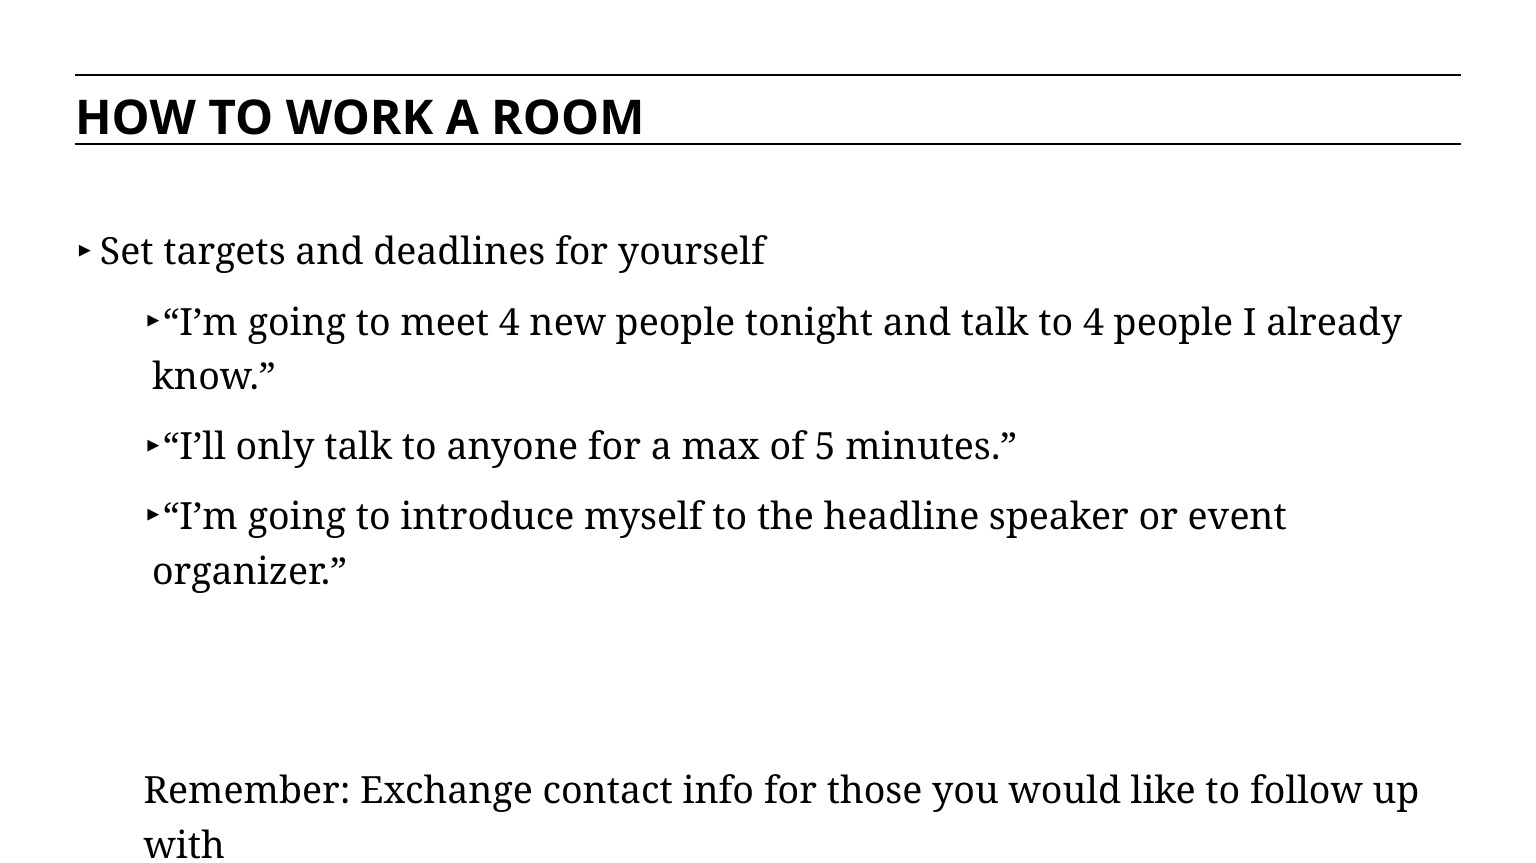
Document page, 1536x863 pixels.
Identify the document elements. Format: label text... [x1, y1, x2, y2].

text_box HOW TO WORK A ROOM [74, 86, 987, 138]
list Set targets and deadlines for yourself “I’m going to meet 4 new people tonight and talk to 4 people I already know.” “I’ll only talk to anyone for a max of 5 minutes.” “I’m going to introduce myself to the headline speaker or event organizer.” Remember: Exchange contact info for those you would like to follow up with [75, 152, 1461, 603]
